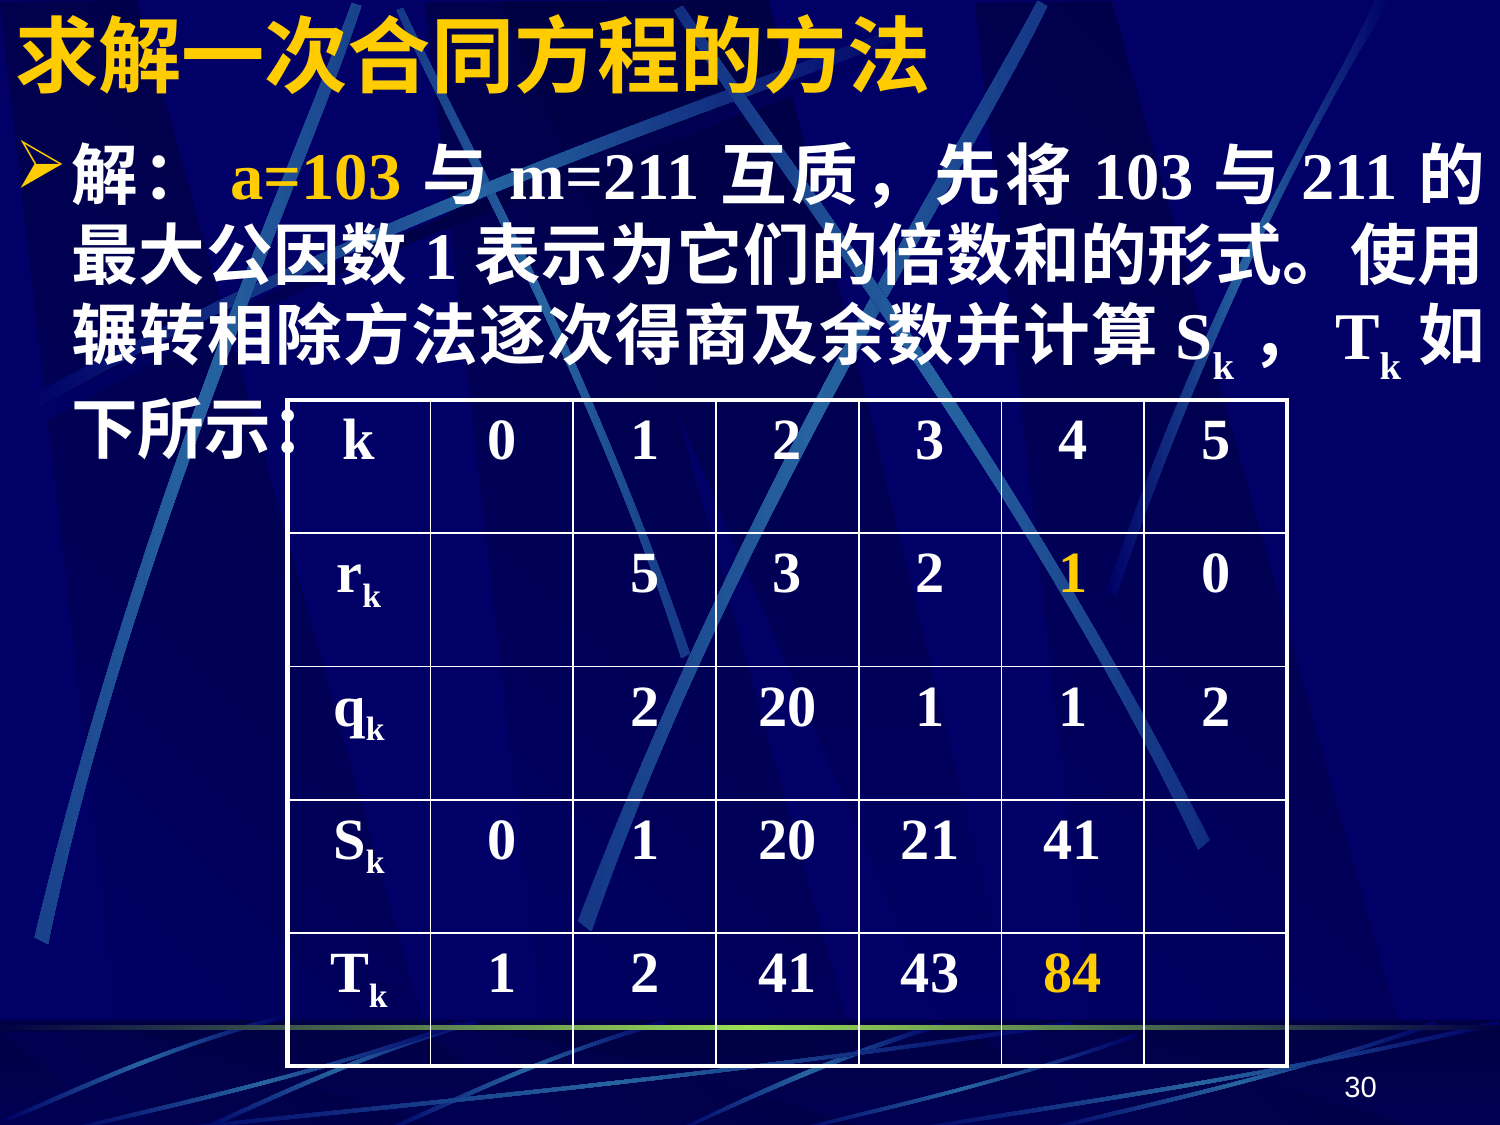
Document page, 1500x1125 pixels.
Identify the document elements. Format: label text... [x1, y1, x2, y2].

table_cell 43 [860, 934, 1001, 1064]
table_cell 20 [717, 801, 858, 932]
slide_number 30 [1079, 1035, 1393, 1111]
footer [516, 1035, 993, 1111]
table_cell 1 [1002, 534, 1143, 666]
table_cell 5 [574, 534, 715, 666]
table_cell 1 [1002, 667, 1143, 799]
table_cell 2 [574, 934, 715, 1035]
table_header 4 [1002, 402, 1143, 532]
table_cell 41 [1002, 801, 1143, 932]
table_header 0 [431, 402, 572, 532]
table_cell Tk [290, 934, 430, 1064]
table_cell 2 [1145, 667, 1285, 799]
table_header k [290, 402, 430, 532]
table_cell [1145, 801, 1285, 932]
table_header 1 [574, 402, 715, 532]
table_cell 2 [860, 534, 1001, 666]
table_cell [431, 534, 572, 666]
table_cell 1 [574, 801, 715, 932]
table_cell 3 [717, 534, 858, 666]
table_cell [431, 667, 572, 799]
list 解：a=103与m=211互质，先将103与211的最大公因数1表示为它们的倍数和的形式。使用辗转相除方法逐次得商及余数并计算Sk，Tk如下所示： [0, 125, 1500, 1125]
table_cell qk [290, 667, 430, 799]
table_header 5 [1145, 402, 1285, 532]
table_cell 1 [431, 934, 572, 1064]
table_cell 0 [1145, 534, 1285, 666]
table_header 2 [717, 402, 858, 532]
table_cell 1 [860, 667, 1001, 799]
table_cell [1145, 934, 1285, 1035]
title 求解一次合同方程的方法 [0, 0, 1273, 112]
table_header 3 [860, 402, 1001, 532]
table_cell 20 [717, 667, 858, 799]
table_cell 21 [860, 801, 1001, 932]
table_cell Sk [290, 801, 430, 932]
table_cell rk [290, 534, 430, 666]
table_cell 0 [431, 801, 572, 932]
table_cell 2 [574, 667, 715, 799]
table_cell 84 [1002, 934, 1143, 1064]
table_cell 41 [717, 934, 858, 1035]
